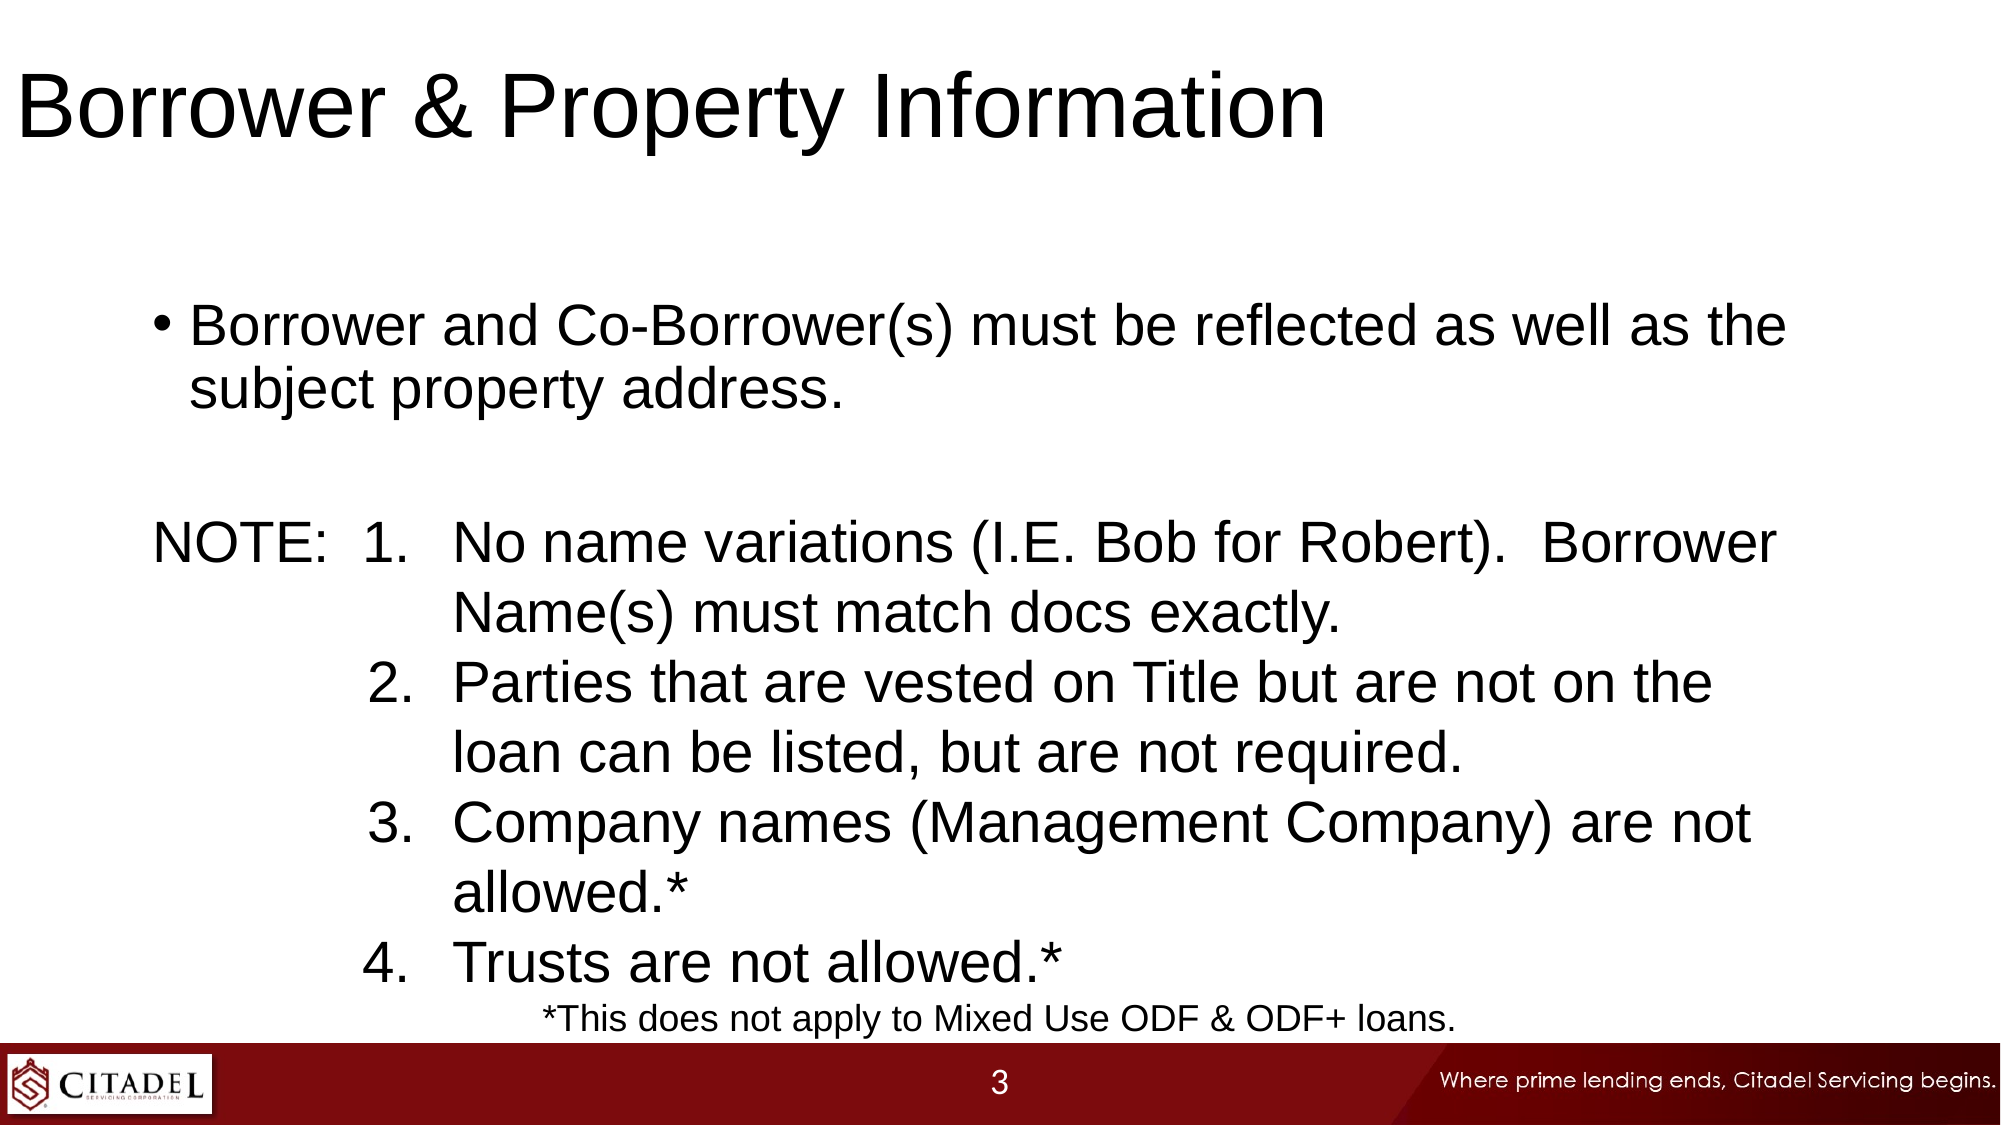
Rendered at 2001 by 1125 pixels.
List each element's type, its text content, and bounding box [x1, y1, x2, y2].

text_box 3 [975, 1049, 1025, 1110]
list Borrower and Co-Borrower(s) must be reflected as well as the subject property address. NOTE: 1. No name variations (I.E. Bob for Robert). Borrower Name(s) must match docs exactly. 2. Parties that are vested on Title but are not on the loan can be listed, but are not required. 3. Company names (Management Company) are not allowed.* NOTE: 4. Trusts are not allowed.* *This does not apply to Mixed Use ODF & ODF+ loans. [137, 287, 1863, 1038]
picture [0, 1043, 2001, 1125]
title Borrower & Property Information [0, 0, 1863, 217]
